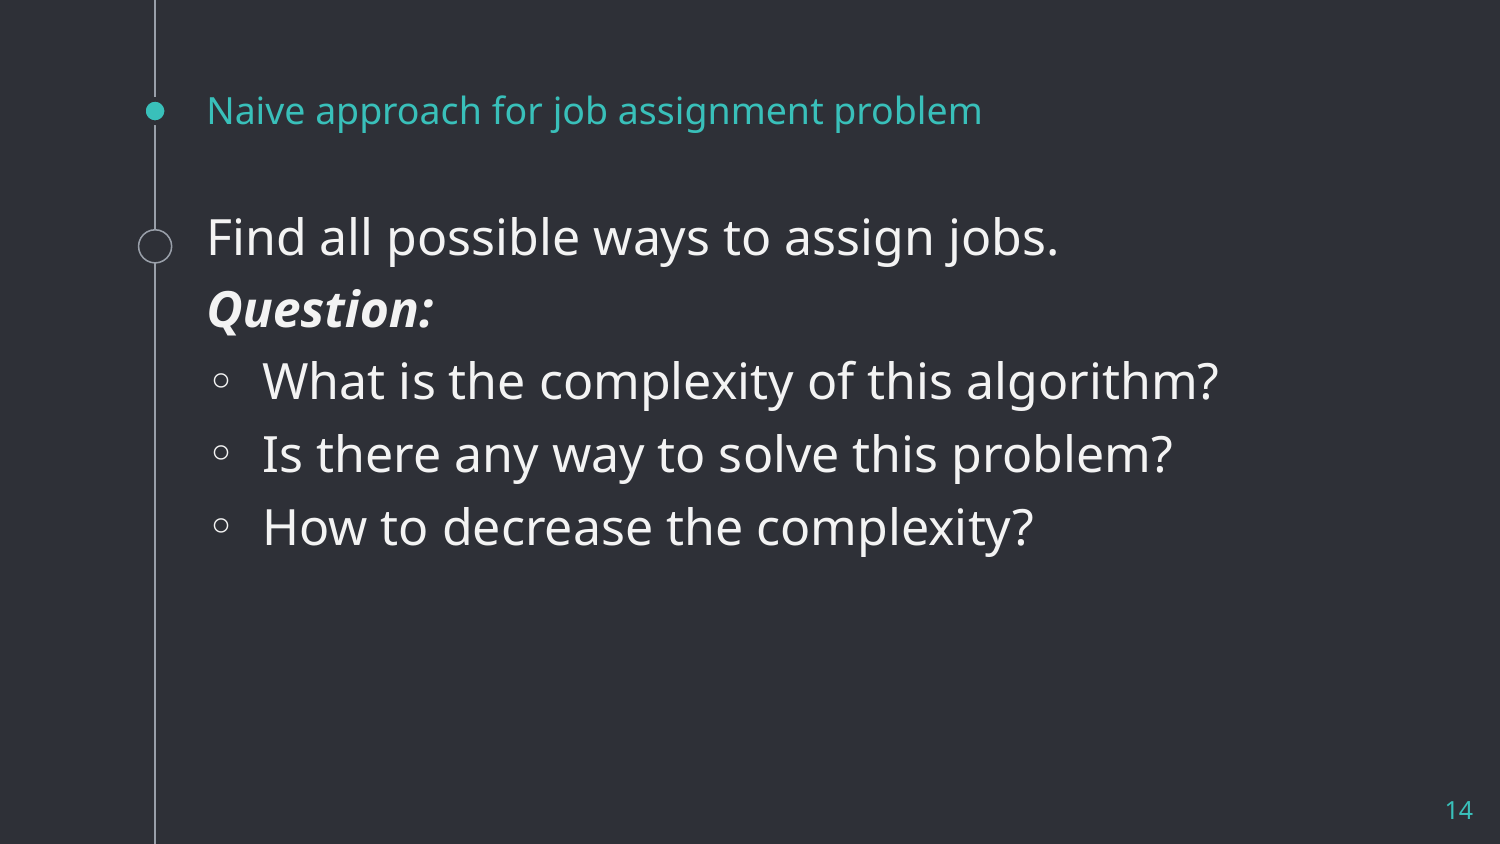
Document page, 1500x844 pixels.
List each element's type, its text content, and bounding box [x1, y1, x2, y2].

slide_number 14 [1398, 779, 1489, 832]
title Naive approach for job assignment problem [191, 90, 1317, 147]
list Find all possible ways to assign jobs. Question: What is the complexity of this algorithm? Is there any way to solve this problem? How to decrease the complexity? [191, 189, 1317, 802]
